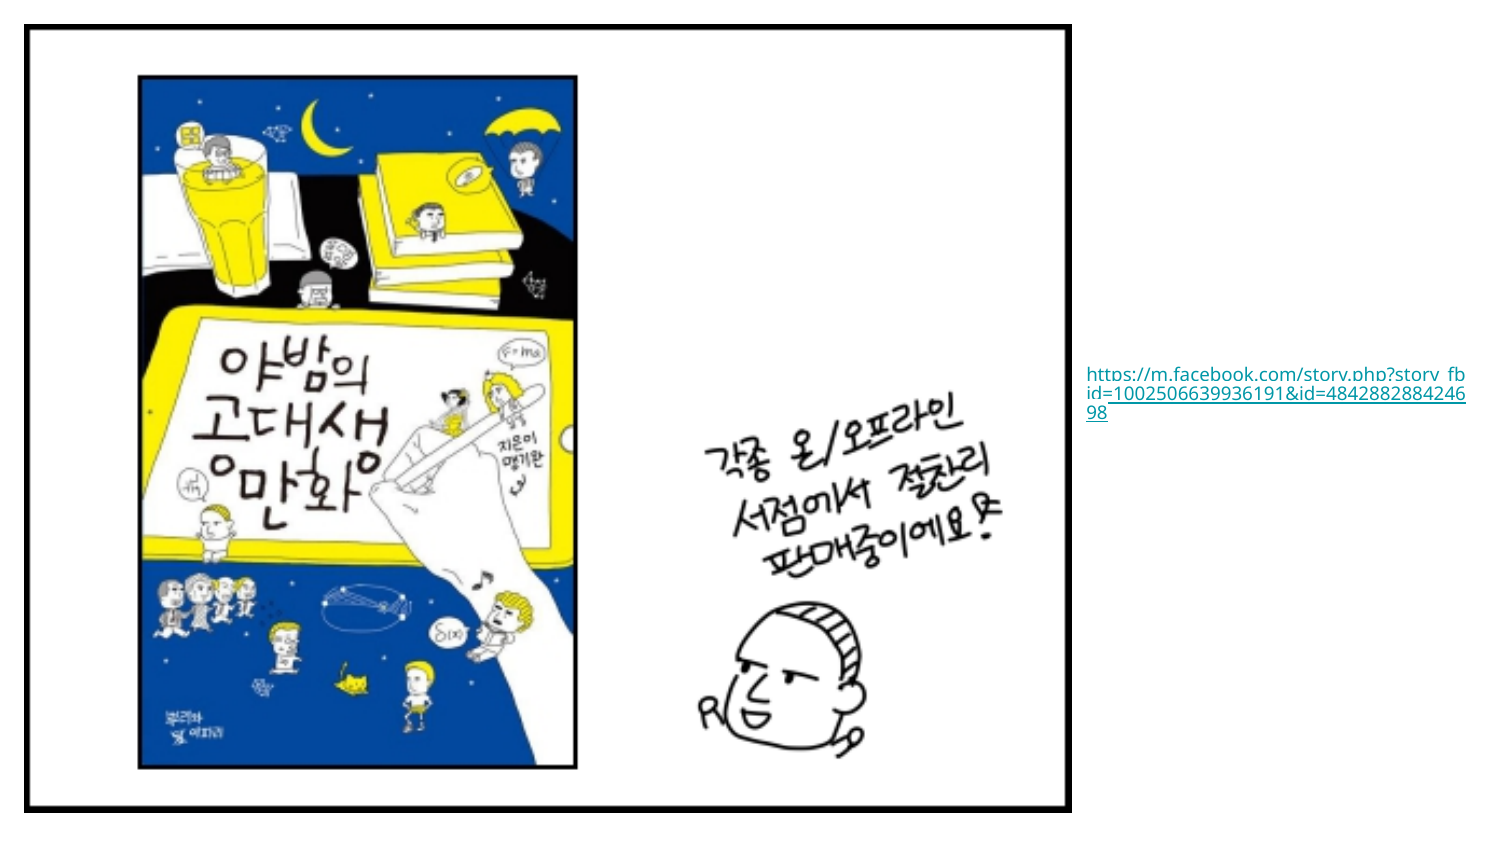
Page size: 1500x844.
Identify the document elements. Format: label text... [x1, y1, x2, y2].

picture [24, 24, 1072, 814]
text_box https://m.facebook.com/story.php?story_fbid=1002506639936191&id=484288288424698 [1076, 348, 1481, 669]
